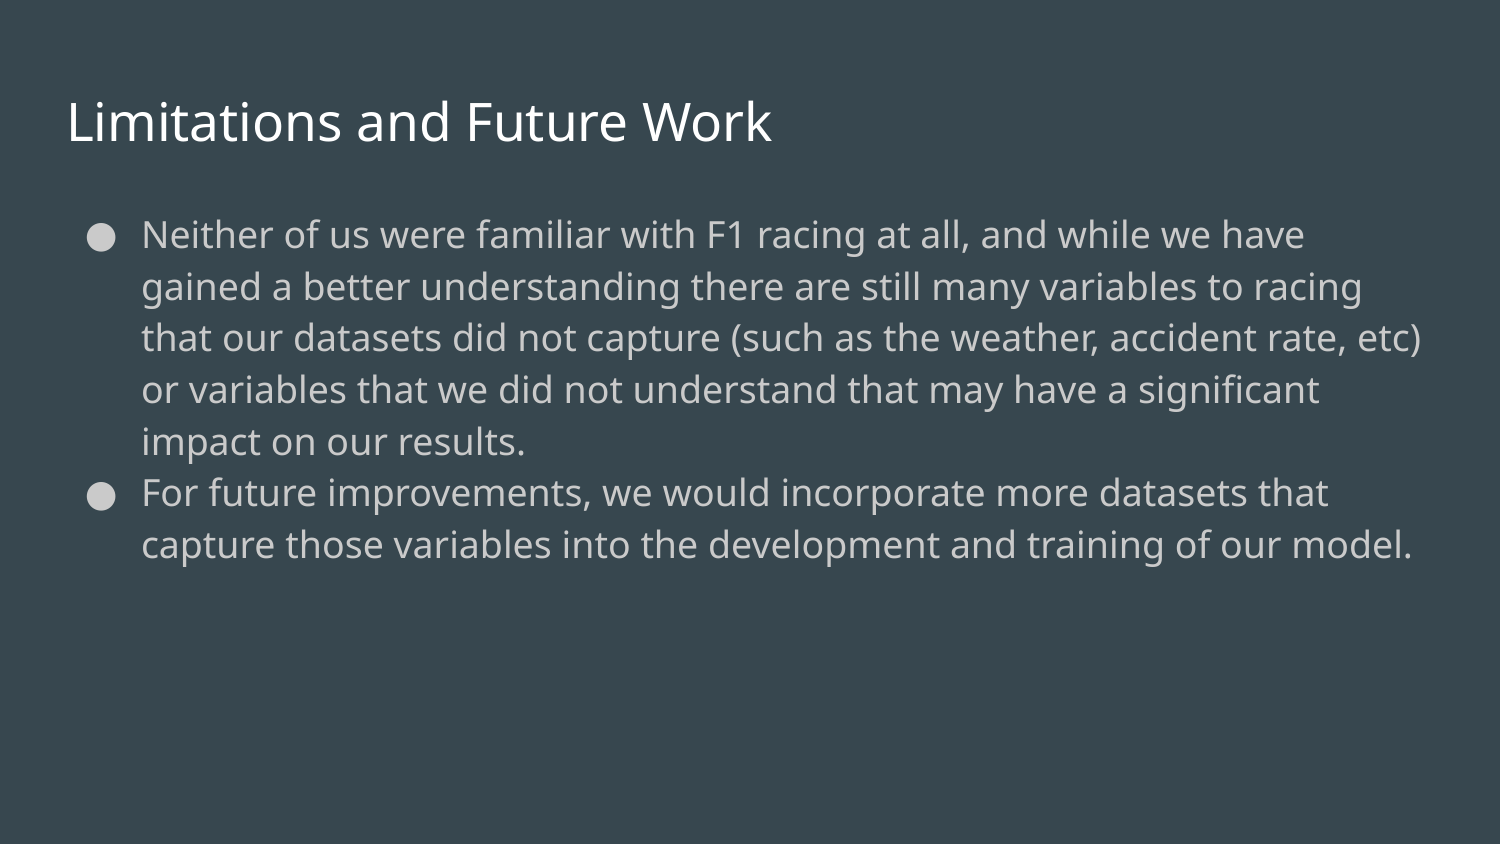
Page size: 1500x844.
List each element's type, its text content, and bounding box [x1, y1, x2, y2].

title Limitations and Future Work [51, 72, 1449, 167]
list Neither of us were familiar with F1 racing at all, and while we have gained a better understanding there are still many variables to racing that our datasets did not capture (such as the weather, accident rate, etc) or variables that we did not understand that may have a significant impact on our results. For future improvements, we would incorporate more datasets that capture those variables into the development and training of our model. [51, 189, 1449, 750]
